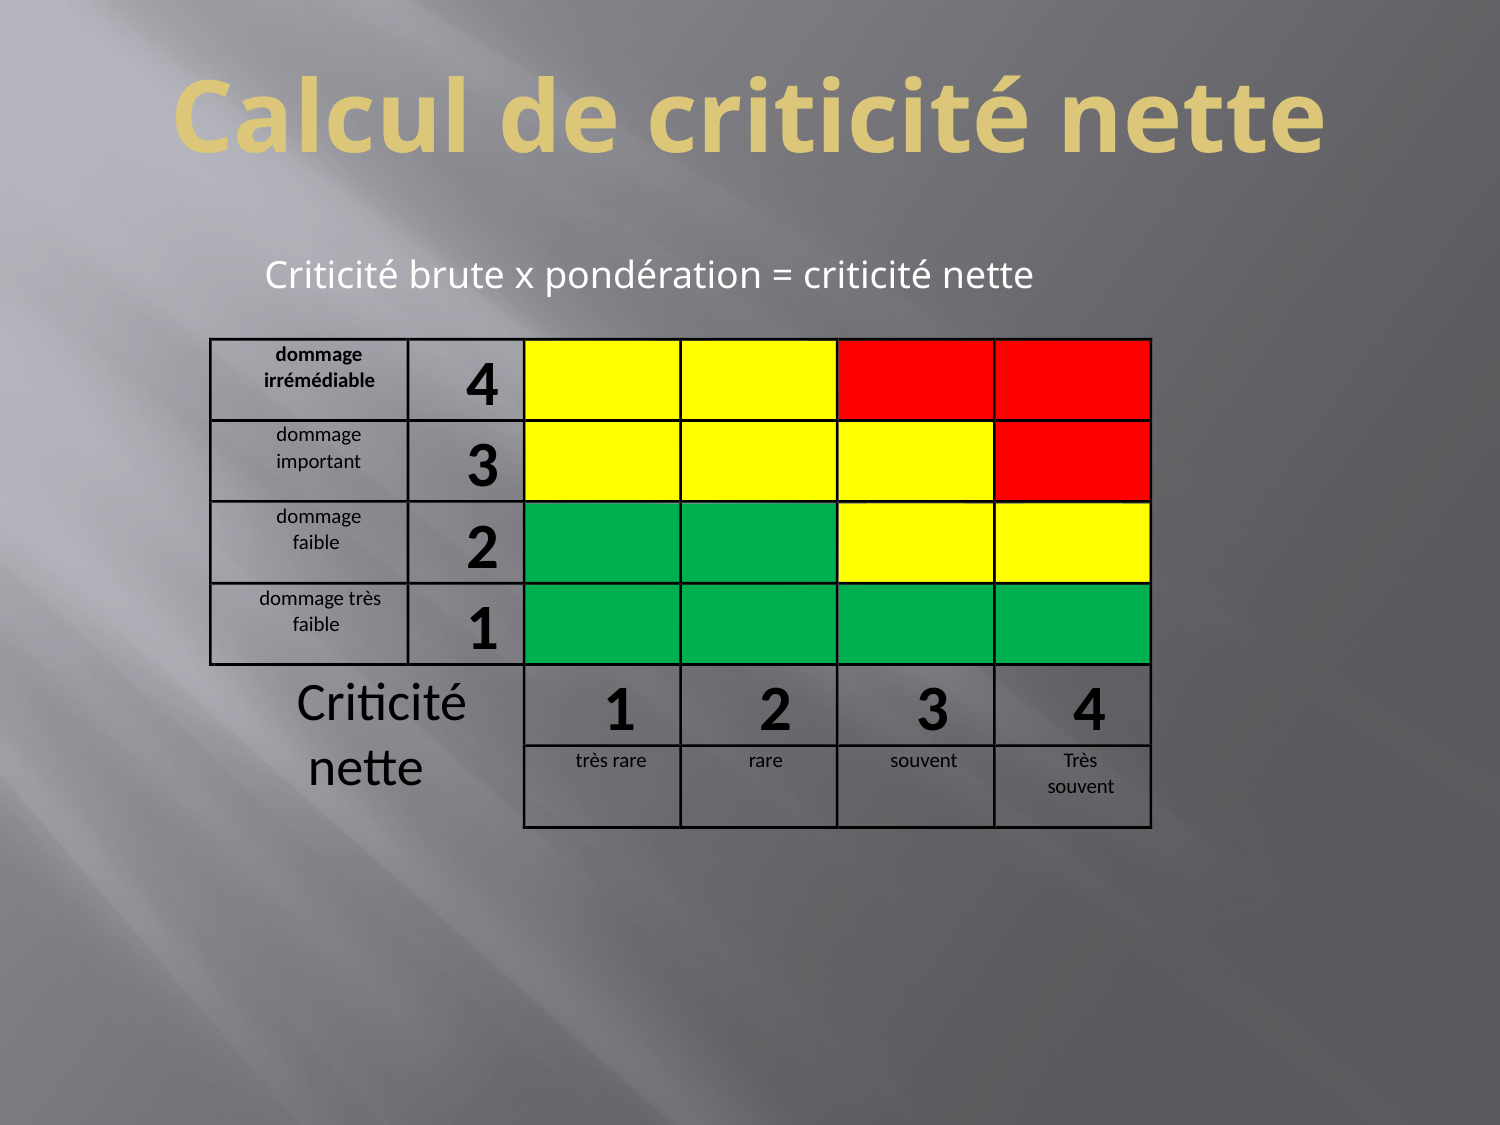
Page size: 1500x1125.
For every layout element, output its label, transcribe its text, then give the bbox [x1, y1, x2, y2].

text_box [206, 337, 1500, 965]
text_box Criticité brute x pondération = criticité nette [249, 243, 1051, 304]
title Calcul de criticité nette [0, 7, 1500, 173]
